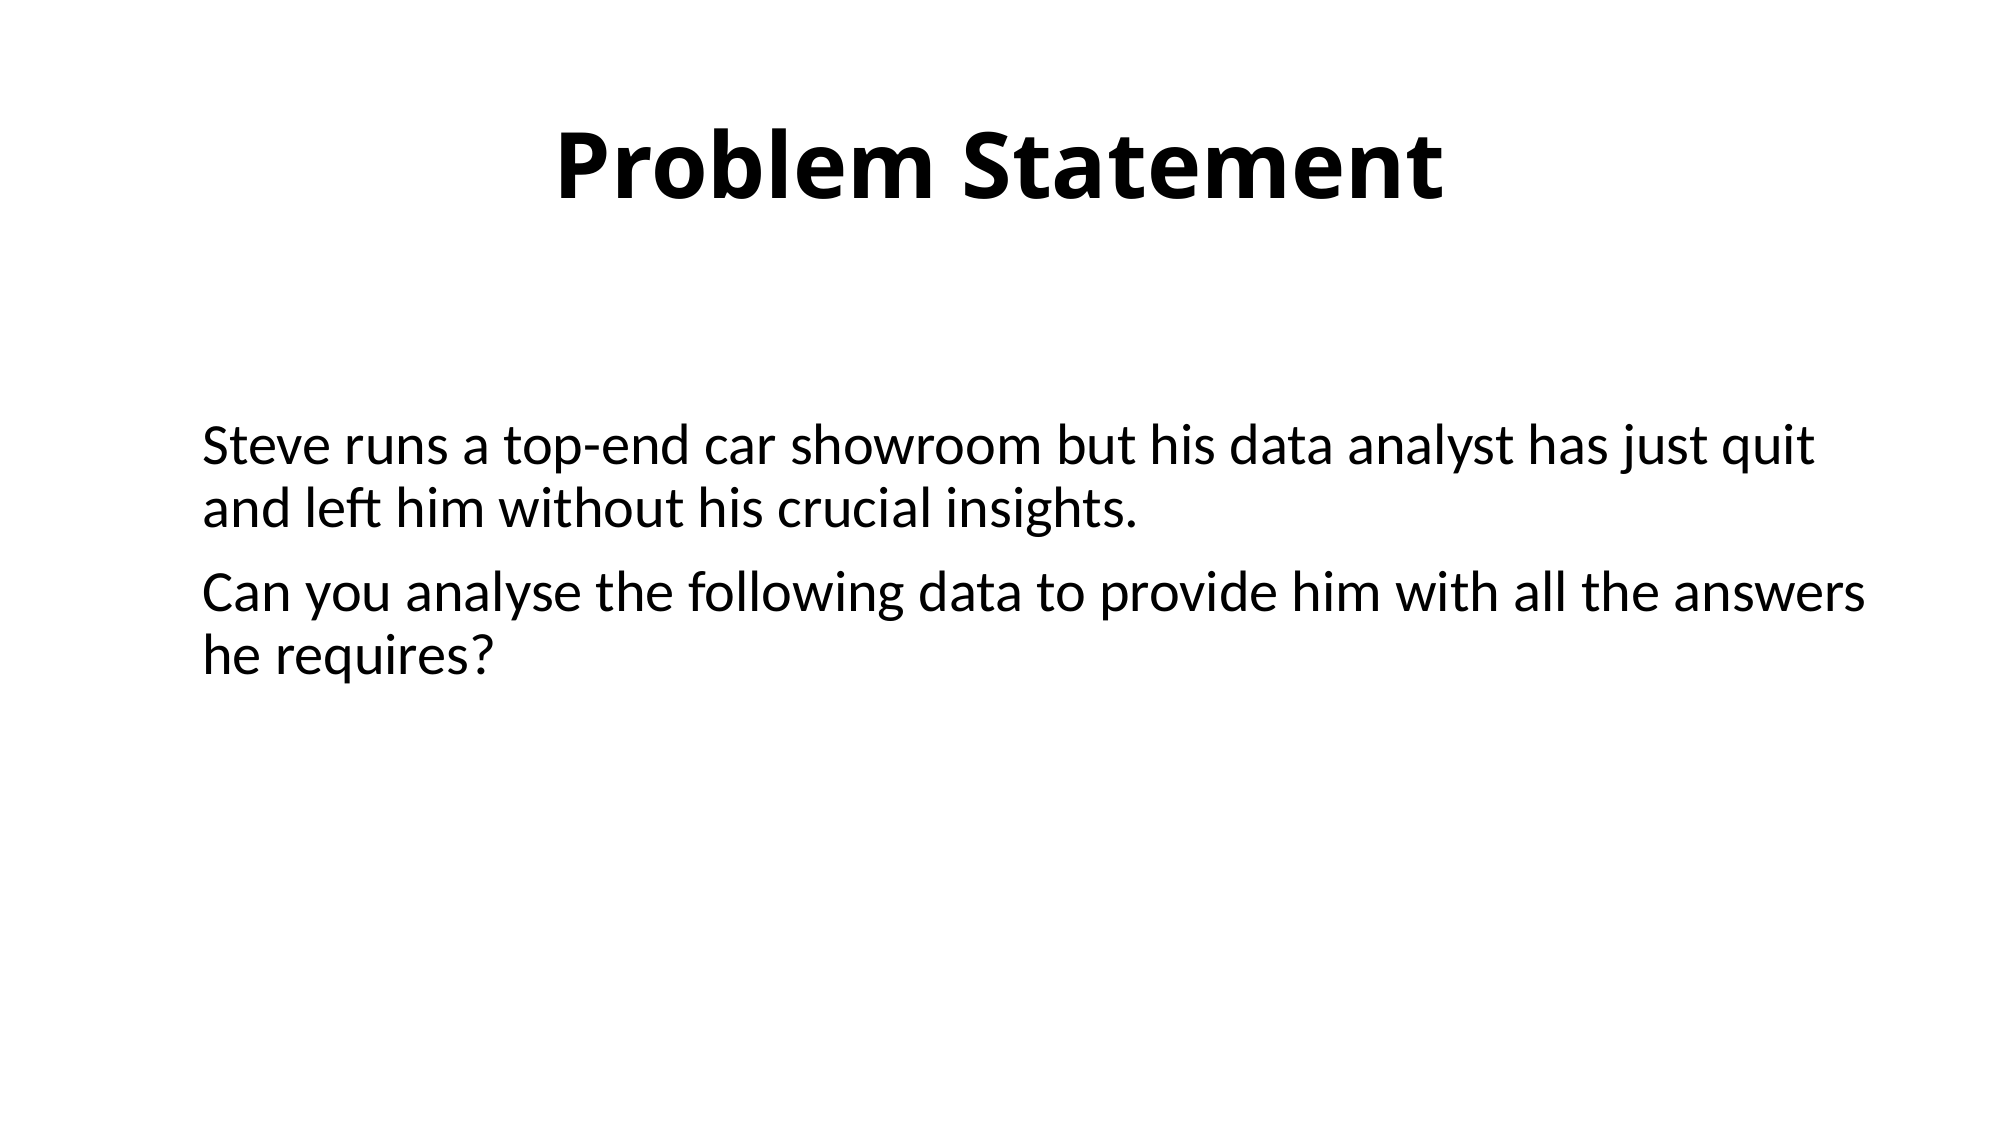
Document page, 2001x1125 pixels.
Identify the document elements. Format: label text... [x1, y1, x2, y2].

list Steve runs a top-end car showroom but his data analyst has just quit and left him without his crucial insights. Can you analyse the following data to provide him with all the answers he requires? [187, 406, 1913, 733]
title Problem Statement [137, 59, 1863, 278]
